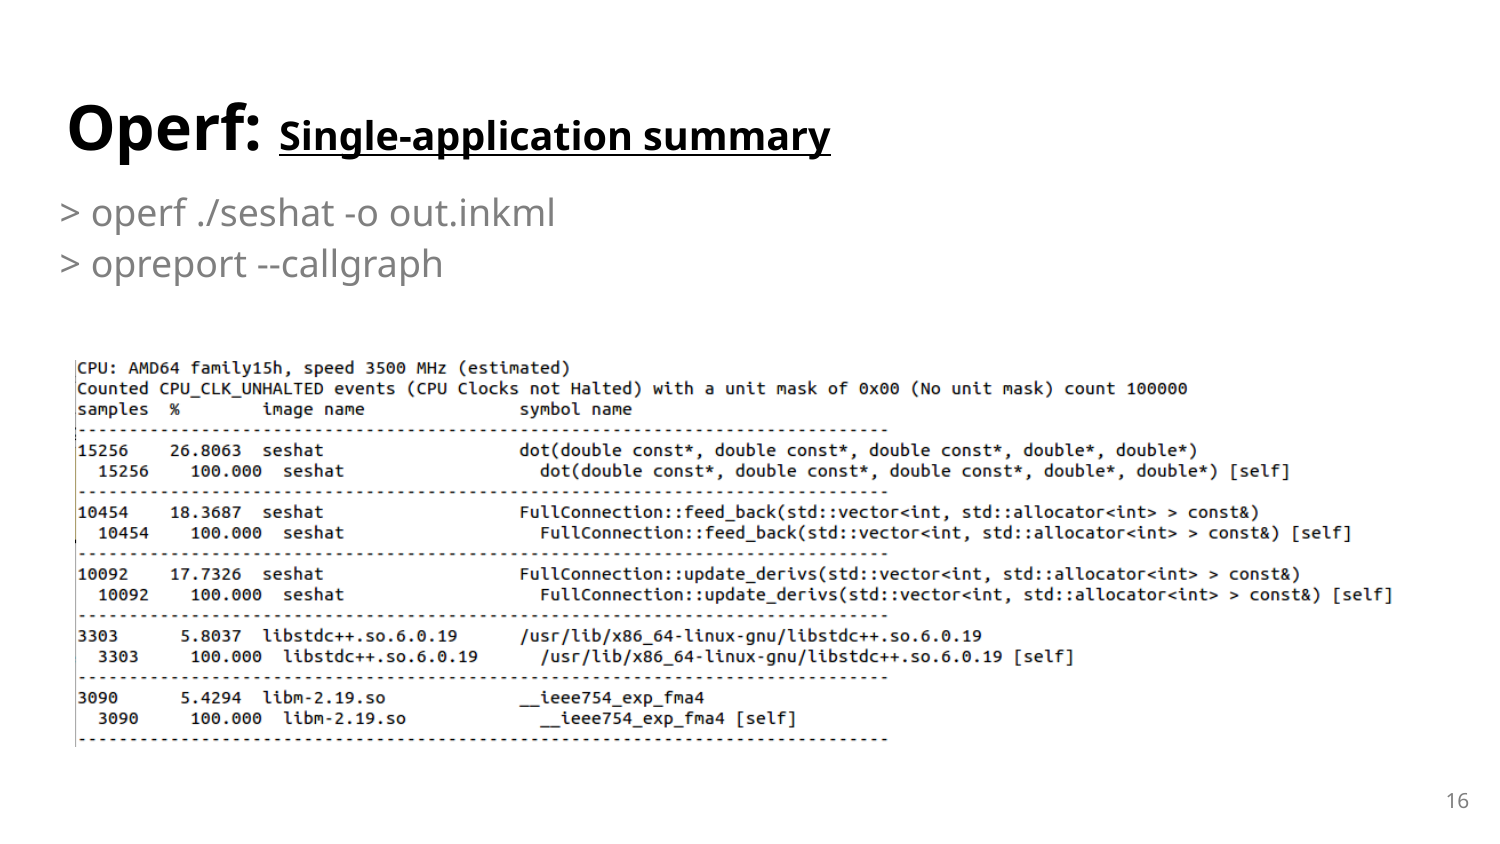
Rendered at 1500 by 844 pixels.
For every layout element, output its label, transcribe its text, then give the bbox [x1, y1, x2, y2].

slide_number 16 [1394, 769, 1484, 834]
picture [75, 360, 1412, 747]
title Operf: Single-application summary [51, 72, 1449, 176]
list > operf ./seshat -o out.inkml > opreport --callgraph [44, 166, 1443, 728]
